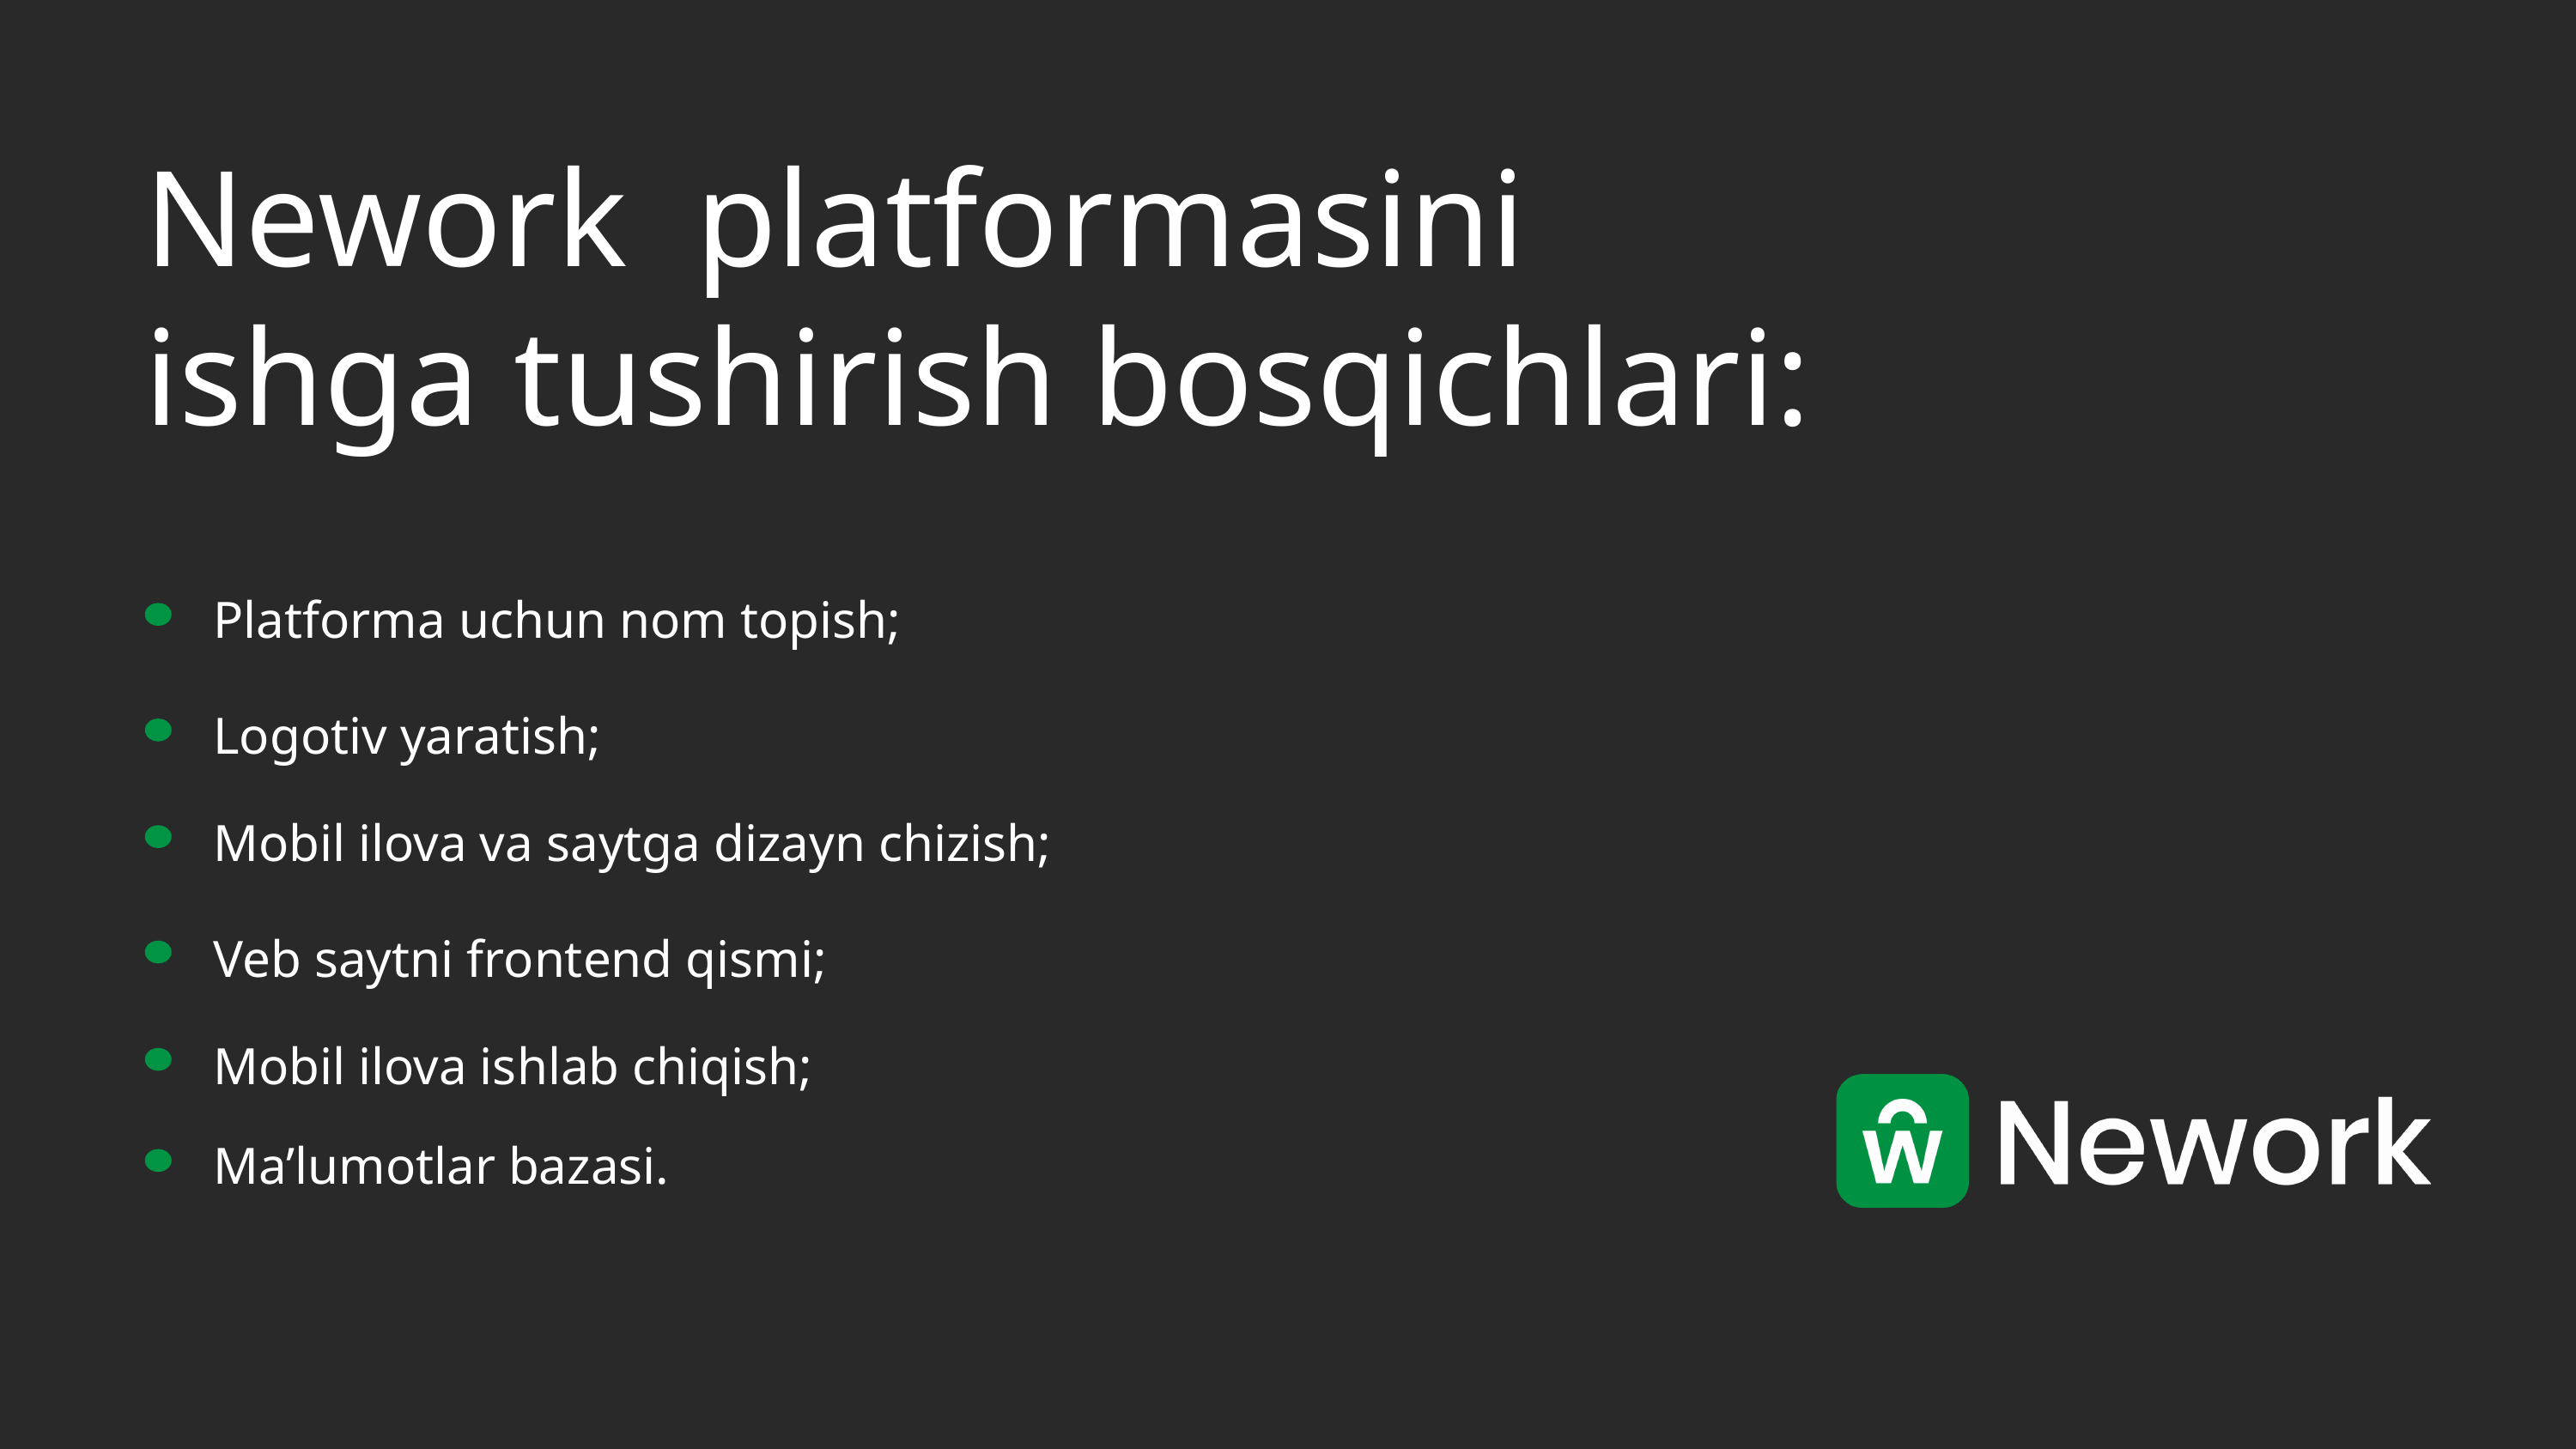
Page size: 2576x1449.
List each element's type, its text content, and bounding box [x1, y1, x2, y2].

text_box Mobil ilova va saytga dizayn chizish; [213, 791, 1190, 872]
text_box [144, 825, 172, 849]
text_box Logotiv yaratish; [213, 683, 976, 764]
text_box Mobil ilova ishlab chiqish; [213, 1014, 976, 1094]
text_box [144, 603, 172, 627]
text_box Nework platformasini ishga tushirish bosqichlari: [144, 134, 2105, 452]
text_box Ma’lumotlar bazasi. [213, 1113, 976, 1195]
text_box [1836, 1074, 2432, 1208]
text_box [144, 718, 172, 742]
text_box Platforma uchun nom topish; [213, 567, 1121, 648]
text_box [144, 1149, 172, 1173]
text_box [144, 1047, 172, 1071]
text_box Veb saytni frontend qismi; [213, 906, 976, 987]
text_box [144, 940, 172, 964]
